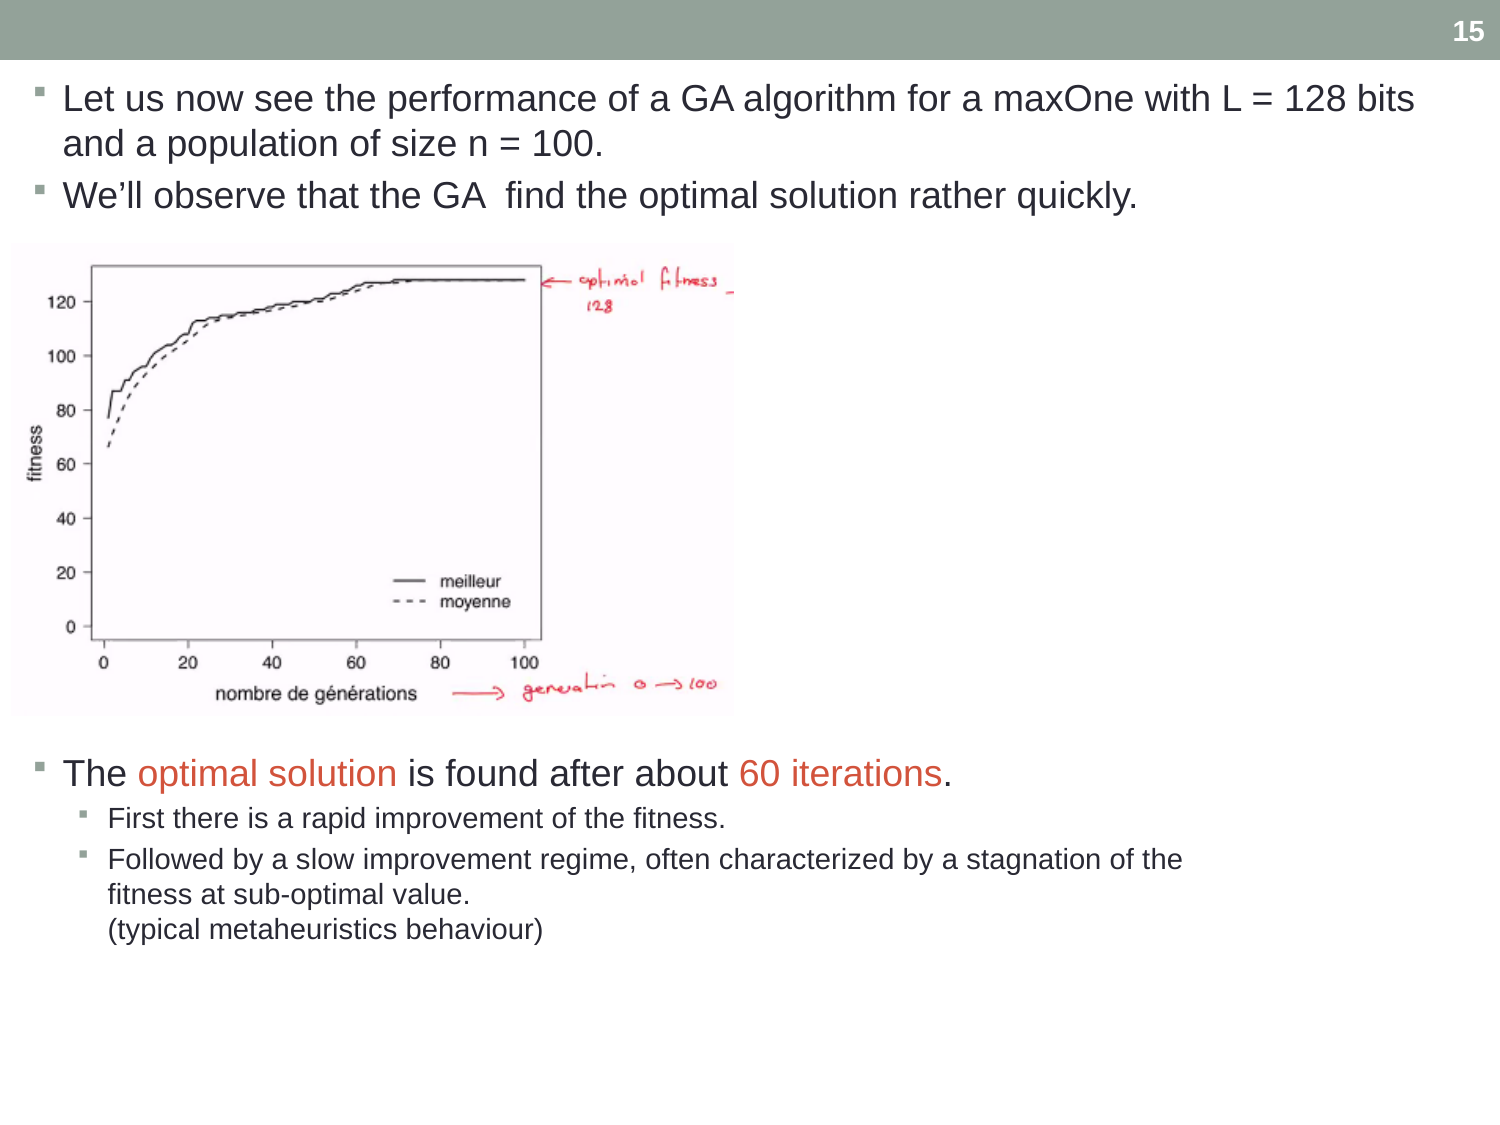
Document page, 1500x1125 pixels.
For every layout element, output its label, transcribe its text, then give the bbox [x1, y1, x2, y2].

list Let us now see the performance of a GA algorithm for a maxOne with L = 128 bits and a population of size n = 100. We’ll observe that the GA find the optimal solution rather quickly. The optimal solution is found after about 60 iterations. First there is a rapid improvement of the fitness. Followed by a slow improvement regime, often characterized by a stagnation of the fitness at sub-optimal value. (typical metaheuristics behaviour) [17, 66, 1483, 1125]
picture [11, 243, 735, 717]
slide_number 15 [1325, 3, 1500, 57]
